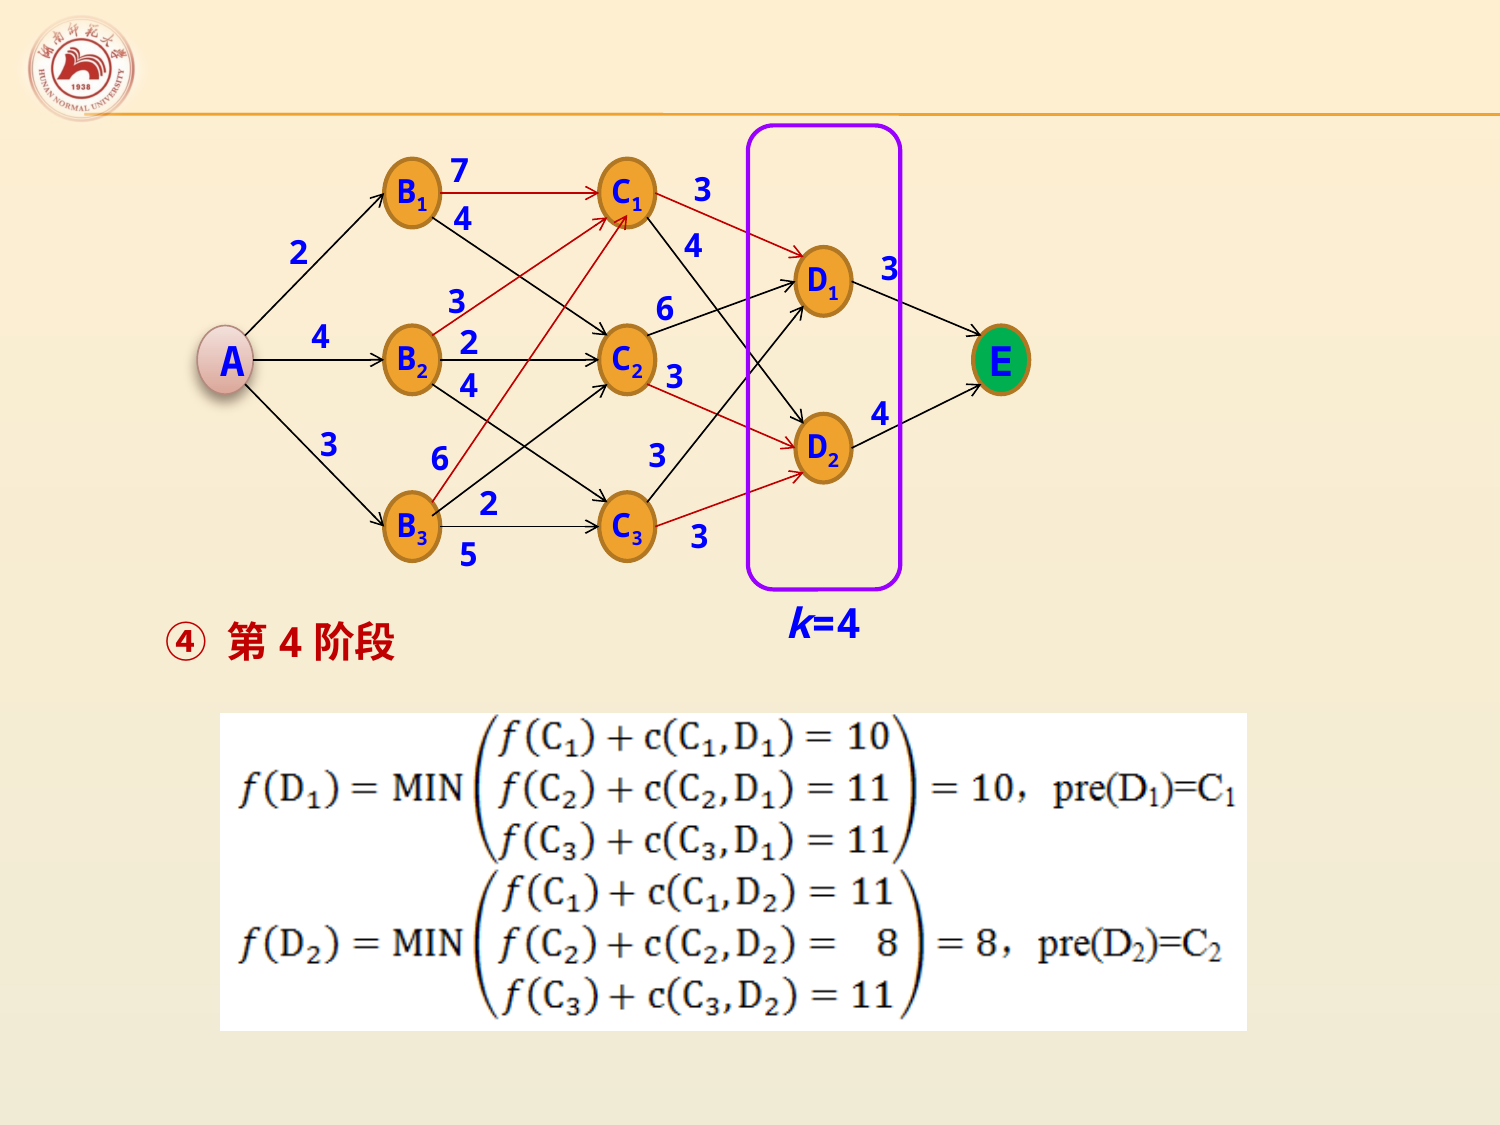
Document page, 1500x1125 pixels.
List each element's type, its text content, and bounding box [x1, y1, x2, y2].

picture [220, 713, 1247, 1031]
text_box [114, 112, 127, 116]
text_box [909, 148, 1030, 574]
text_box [747, 125, 901, 656]
picture [41, 38, 124, 102]
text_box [196, 148, 737, 574]
text_box ④ 第4阶段 [150, 608, 491, 673]
